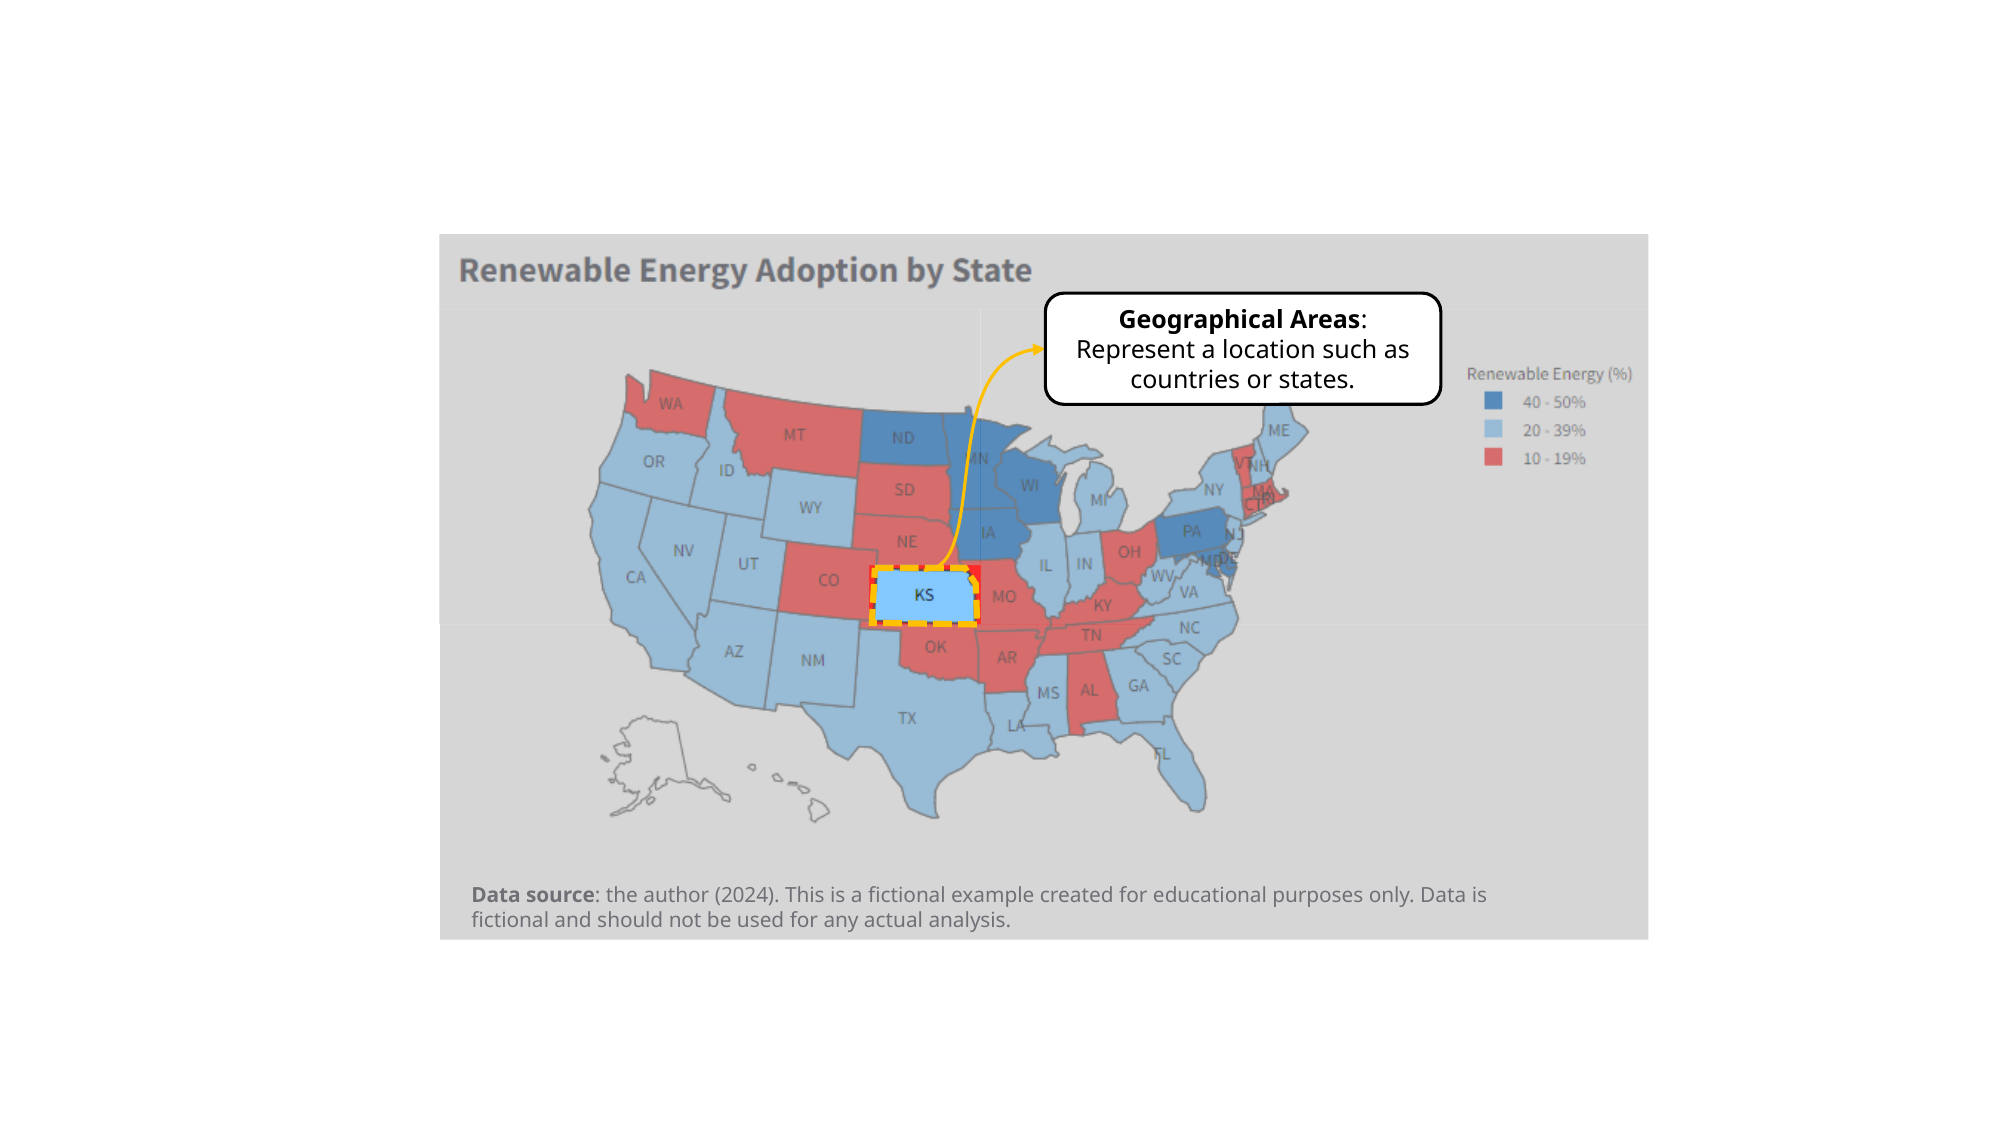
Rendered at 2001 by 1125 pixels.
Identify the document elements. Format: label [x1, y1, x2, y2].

text_box [0, 217, 2000, 958]
picture [438, 236, 1661, 874]
text_box [873, 398, 1096, 521]
text_box [438, 874, 1650, 941]
